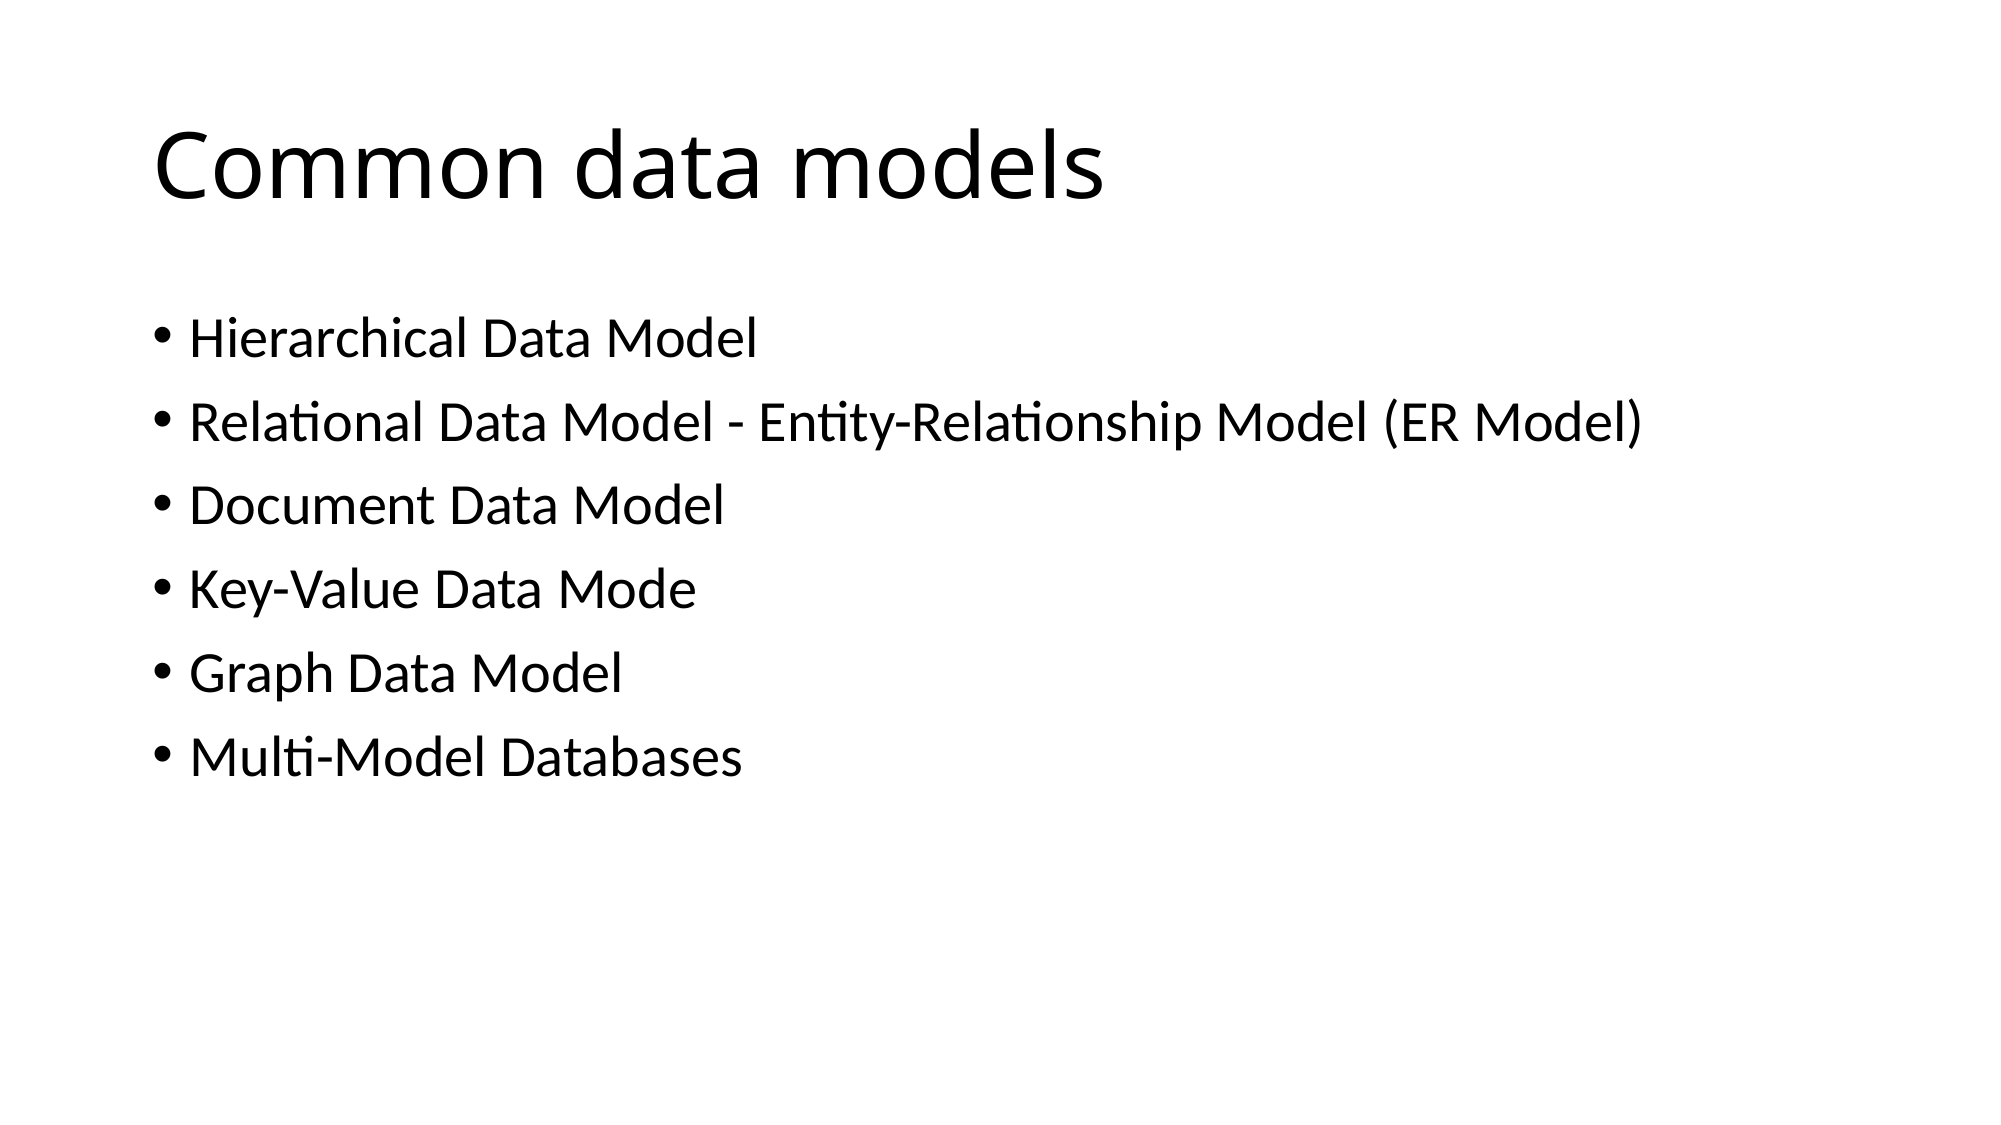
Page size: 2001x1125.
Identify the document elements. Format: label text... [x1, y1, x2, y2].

list Hierarchical Data Model Relational Data Model - Entity-Relationship Model (ER Model) Document Data Model Key-Value Data Mode Graph Data Model Multi-Model Databases [137, 299, 1863, 1014]
title Common data models [137, 59, 1863, 278]
